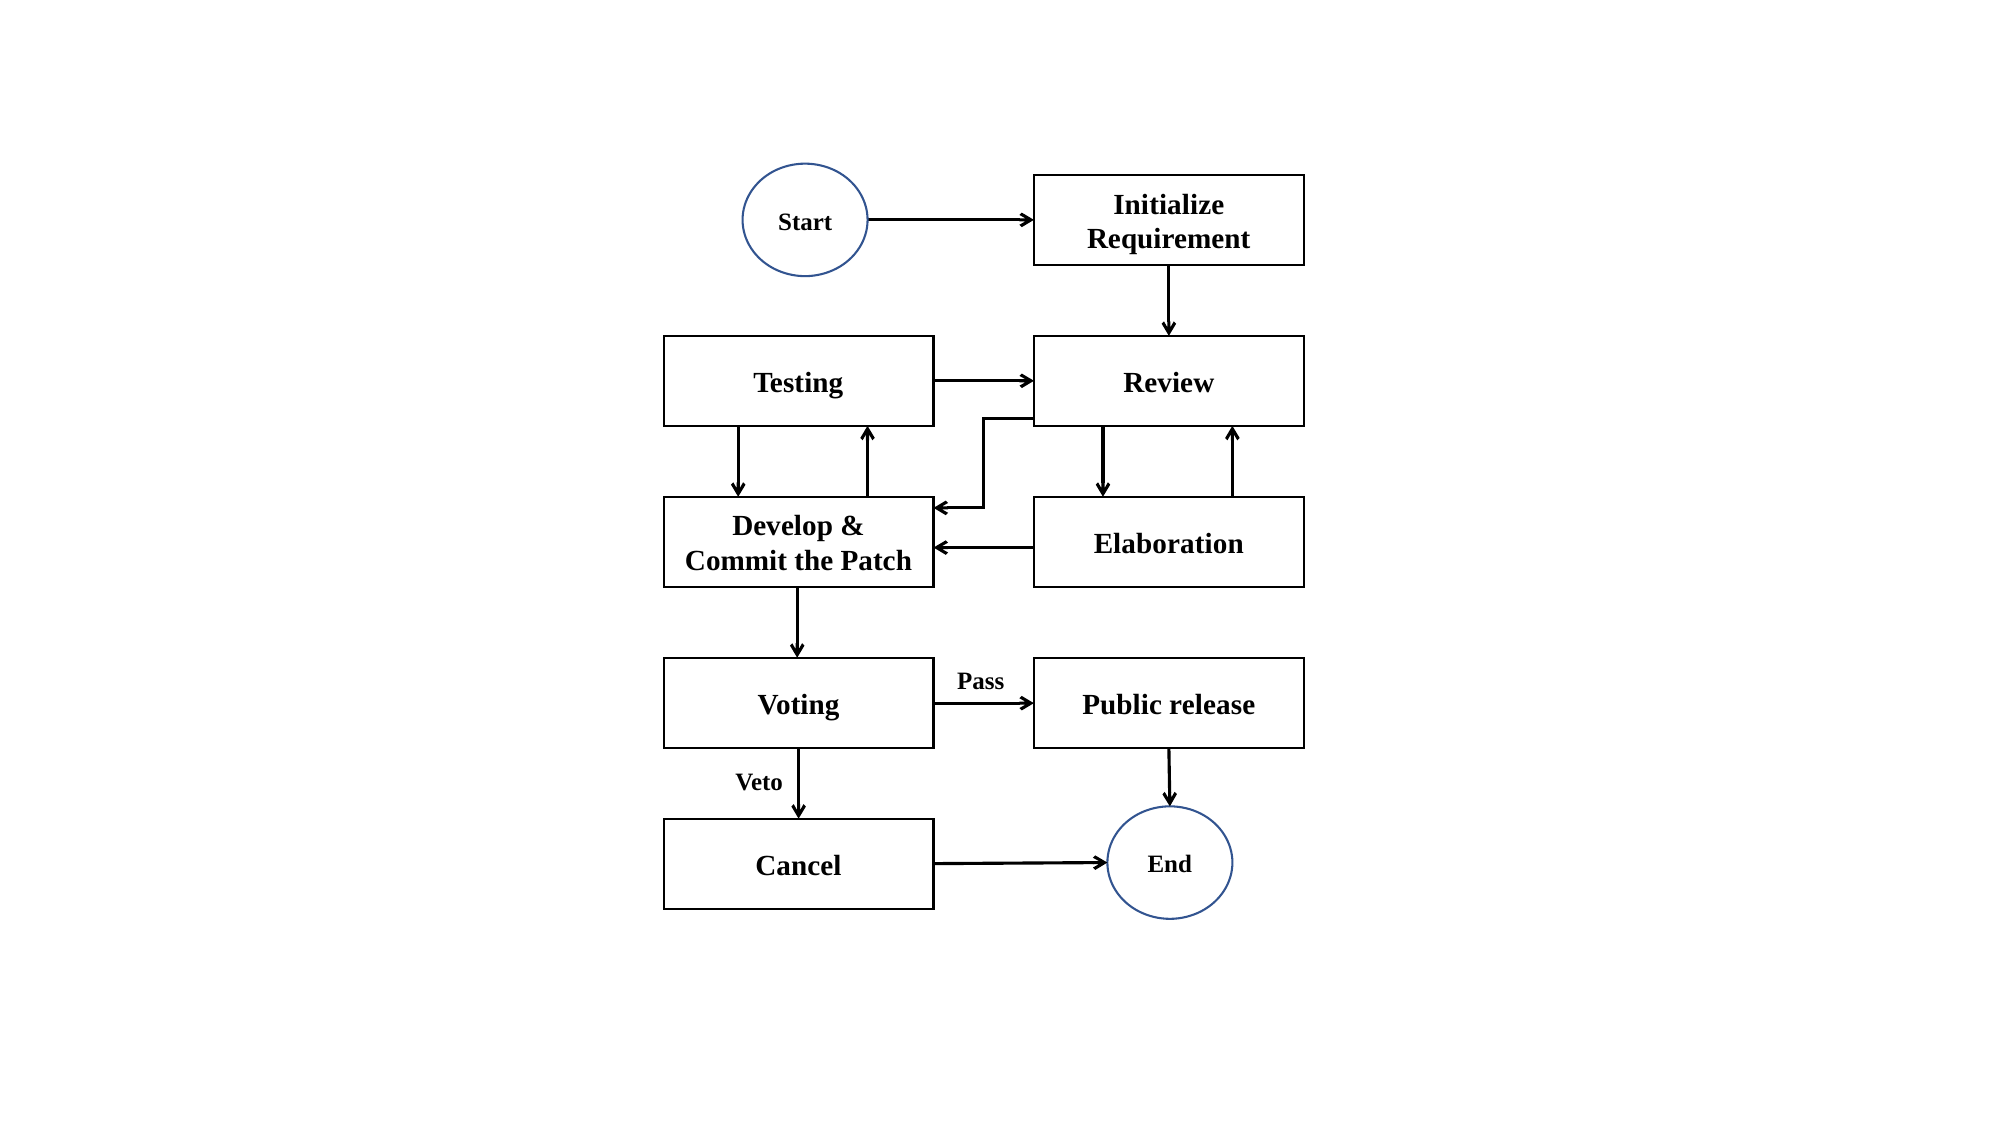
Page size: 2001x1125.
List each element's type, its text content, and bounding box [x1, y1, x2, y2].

text_box Voting [663, 657, 935, 749]
text_box Initialize Requirement [1033, 174, 1305, 266]
text_box Testing [663, 335, 935, 427]
text_box End [1106, 805, 1234, 920]
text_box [933, 418, 1034, 508]
text_box Veto [720, 758, 797, 804]
text_box Public release [1033, 657, 1305, 749]
text_box Pass [942, 657, 1020, 702]
text_box Elaboration [1033, 496, 1305, 588]
text_box Review [1033, 335, 1305, 427]
text_box Cancel [663, 818, 935, 910]
text_box Start [741, 162, 869, 278]
text_box Develop & Commit the Patch [663, 496, 935, 588]
